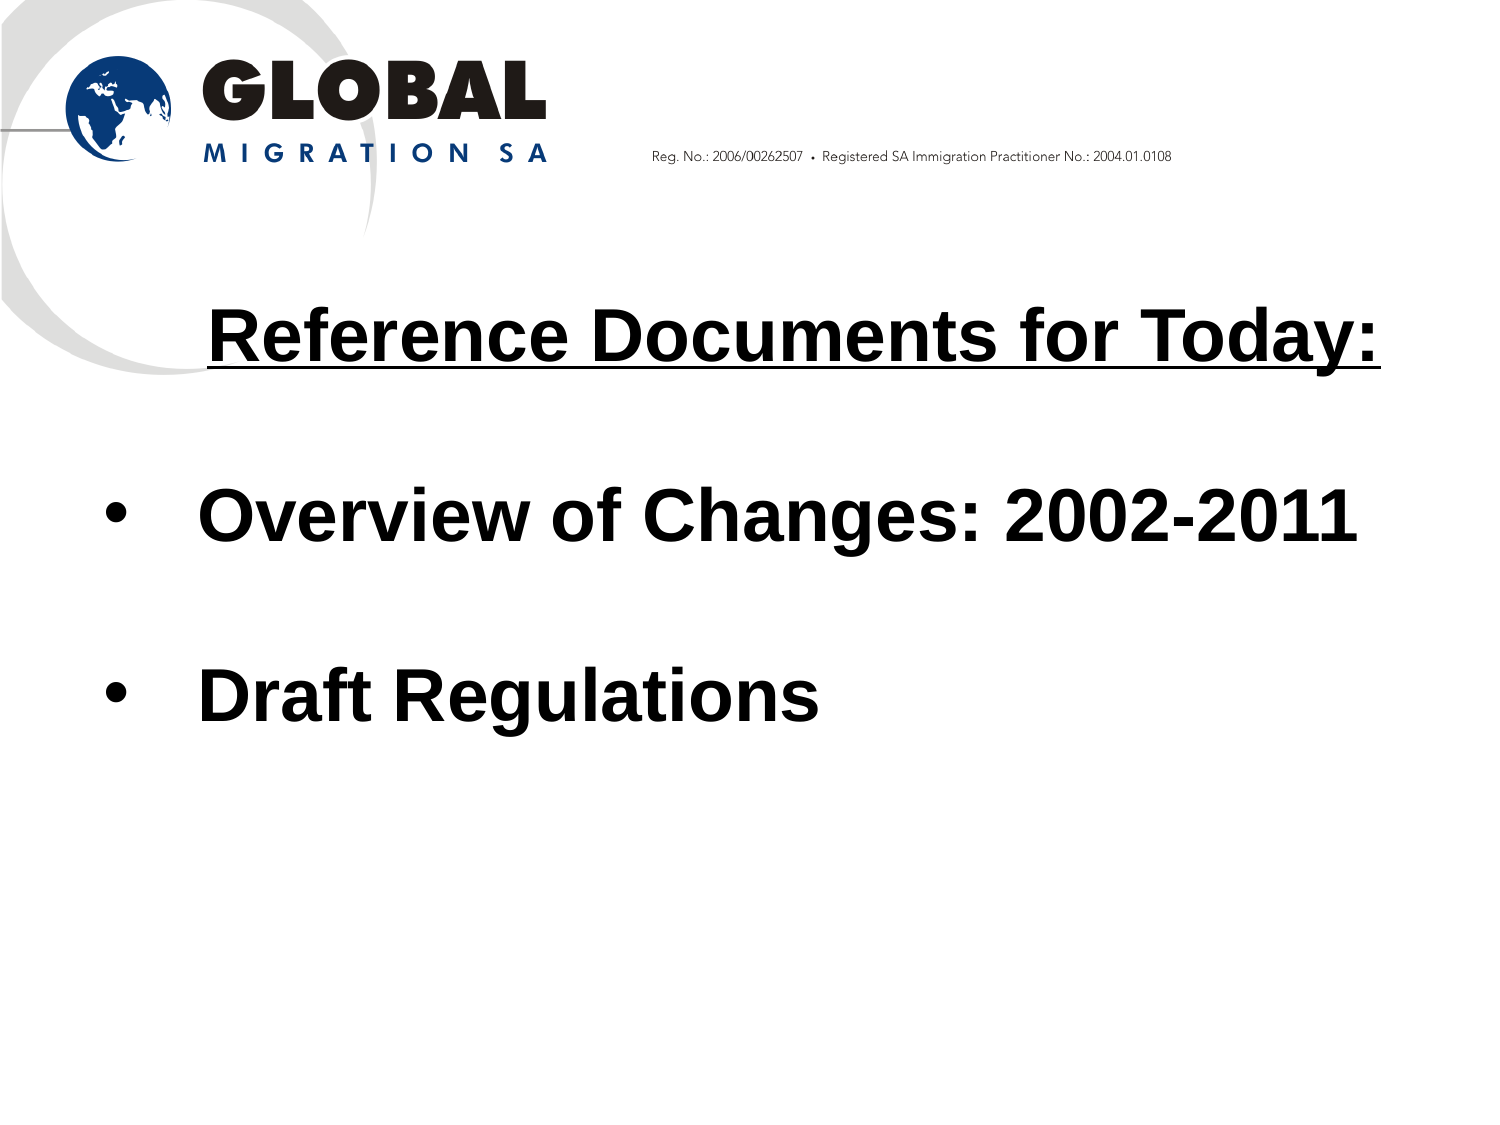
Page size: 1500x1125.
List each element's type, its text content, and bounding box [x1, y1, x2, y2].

picture [0, 0, 1171, 398]
text_box Reference Documents for Today: Overview of Changes: 2002-2011 Draft Regulations [88, 278, 1500, 844]
